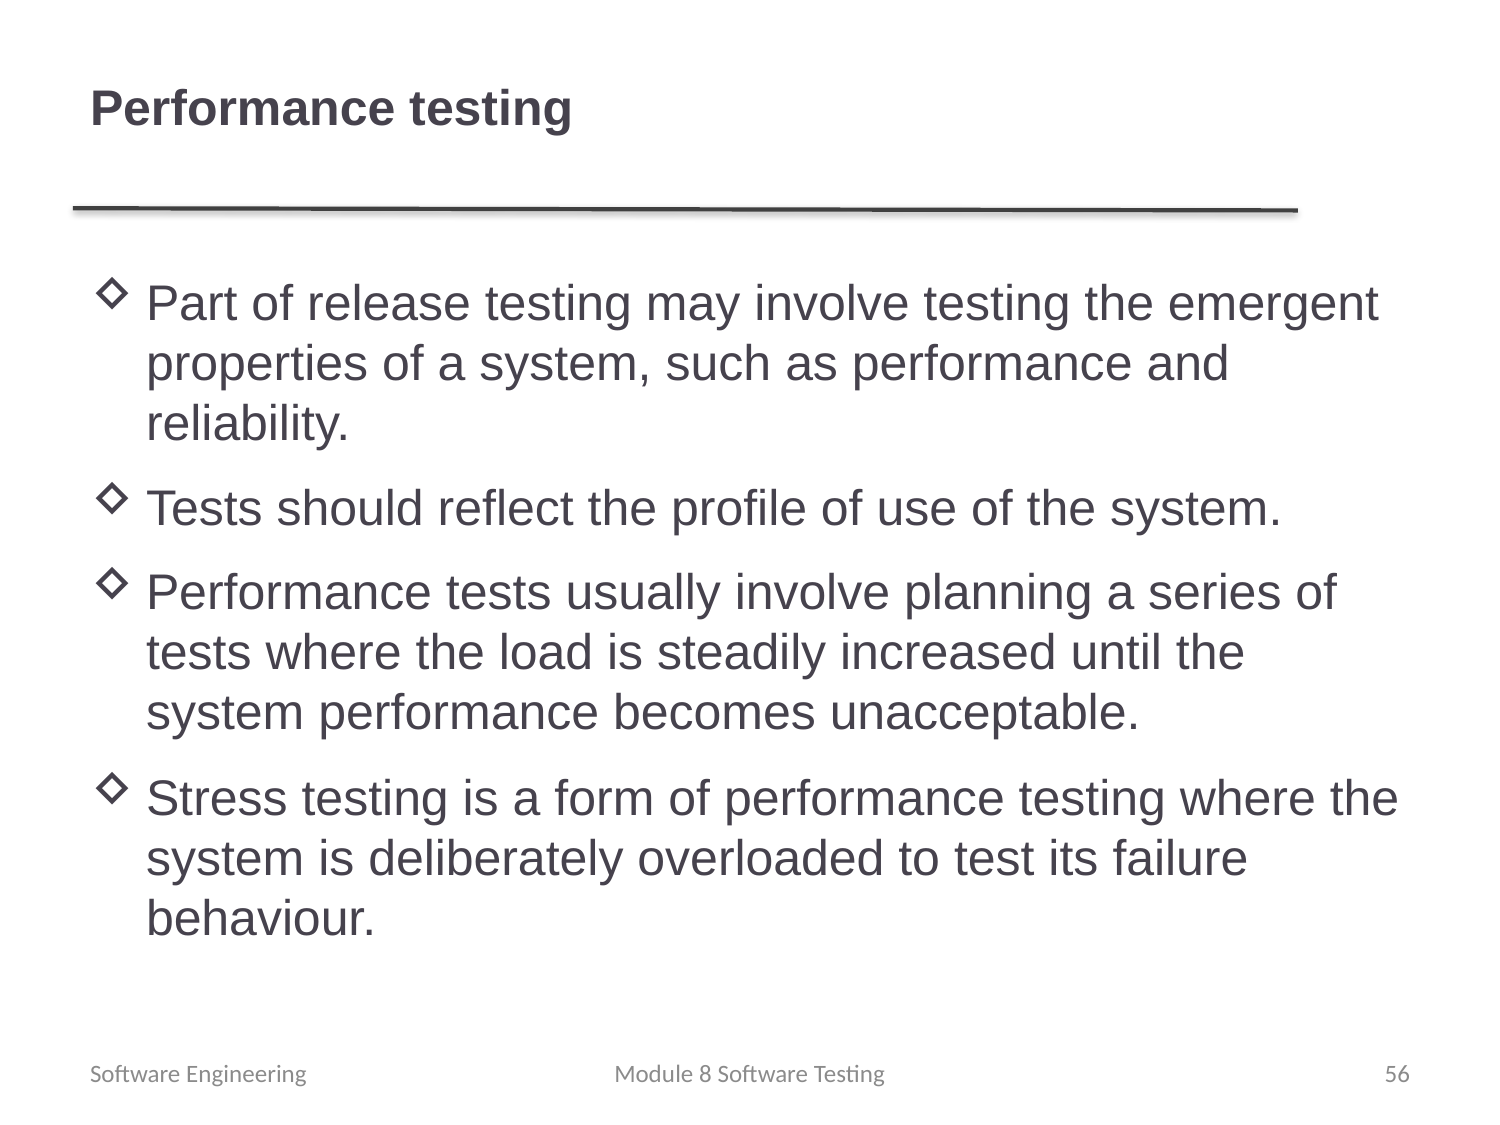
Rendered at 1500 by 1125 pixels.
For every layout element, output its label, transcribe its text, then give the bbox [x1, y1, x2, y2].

slide_number 56 [1074, 1042, 1425, 1103]
title Performance testing [74, 11, 1272, 200]
footer Module 8 Software Testing [512, 1042, 988, 1103]
list Part of release testing may involve testing the emergent properties of a system, such as performance and reliability. Tests should reflect the profile of use of the system. Performance tests usually involve planning a series of tests where the load is steadily increased until the system performance becomes unacceptable. Stress testing is a form of performance testing where the system is deliberately overloaded to test its failure behaviour. [75, 262, 1425, 1005]
slide_number Software Engineering [75, 1042, 425, 1103]
